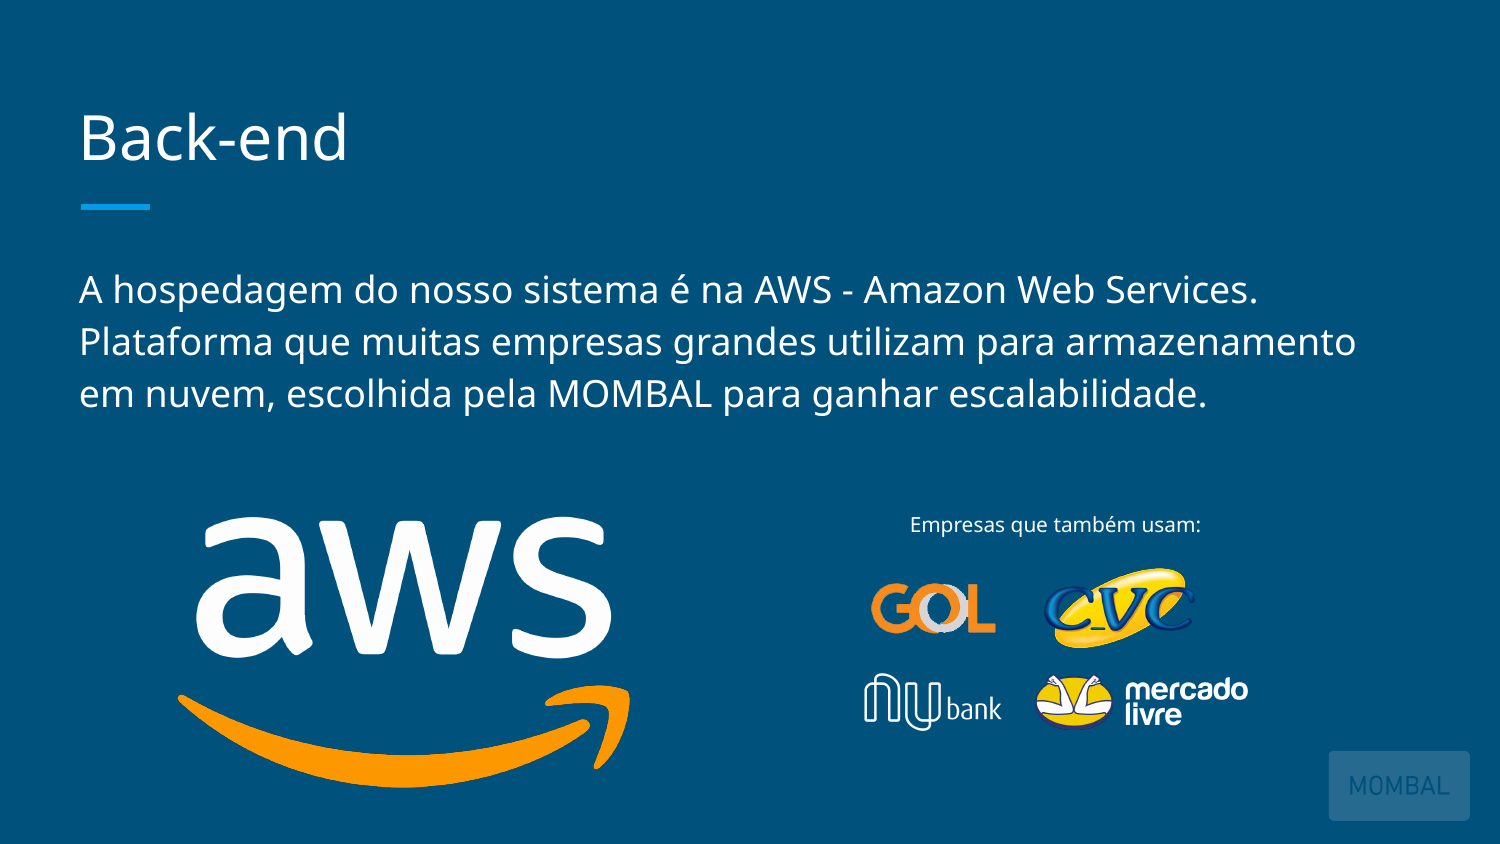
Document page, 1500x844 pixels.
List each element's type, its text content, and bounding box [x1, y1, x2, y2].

picture [197, 518, 312, 657]
picture [906, 683, 940, 730]
picture [1170, 683, 1179, 699]
text_box Empresas que também usam: [894, 499, 1226, 550]
picture [1045, 569, 1194, 648]
picture [546, 686, 629, 768]
picture [513, 517, 611, 658]
picture [887, 677, 900, 721]
picture [1232, 683, 1247, 699]
title Back-end [63, 75, 1437, 188]
picture [991, 697, 995, 719]
list A hospedagem do nosso sistema é na AWS - Amazon Web Services. Plataforma que muitas empresas grandes utilizam para armazenamento em nuvem, escolhida pela MOMBAL para ganhar escalabilidade. [63, 244, 1437, 750]
picture [1036, 675, 1112, 729]
picture [1198, 678, 1229, 699]
picture [1126, 683, 1149, 699]
picture [865, 674, 889, 721]
picture [1156, 708, 1164, 724]
picture [320, 521, 500, 654]
picture [1181, 683, 1195, 699]
picture [1152, 683, 1167, 699]
picture [872, 584, 995, 633]
picture [1330, 752, 1469, 820]
picture [1140, 709, 1154, 724]
picture [948, 697, 954, 719]
picture [179, 695, 589, 787]
picture [1166, 708, 1181, 725]
